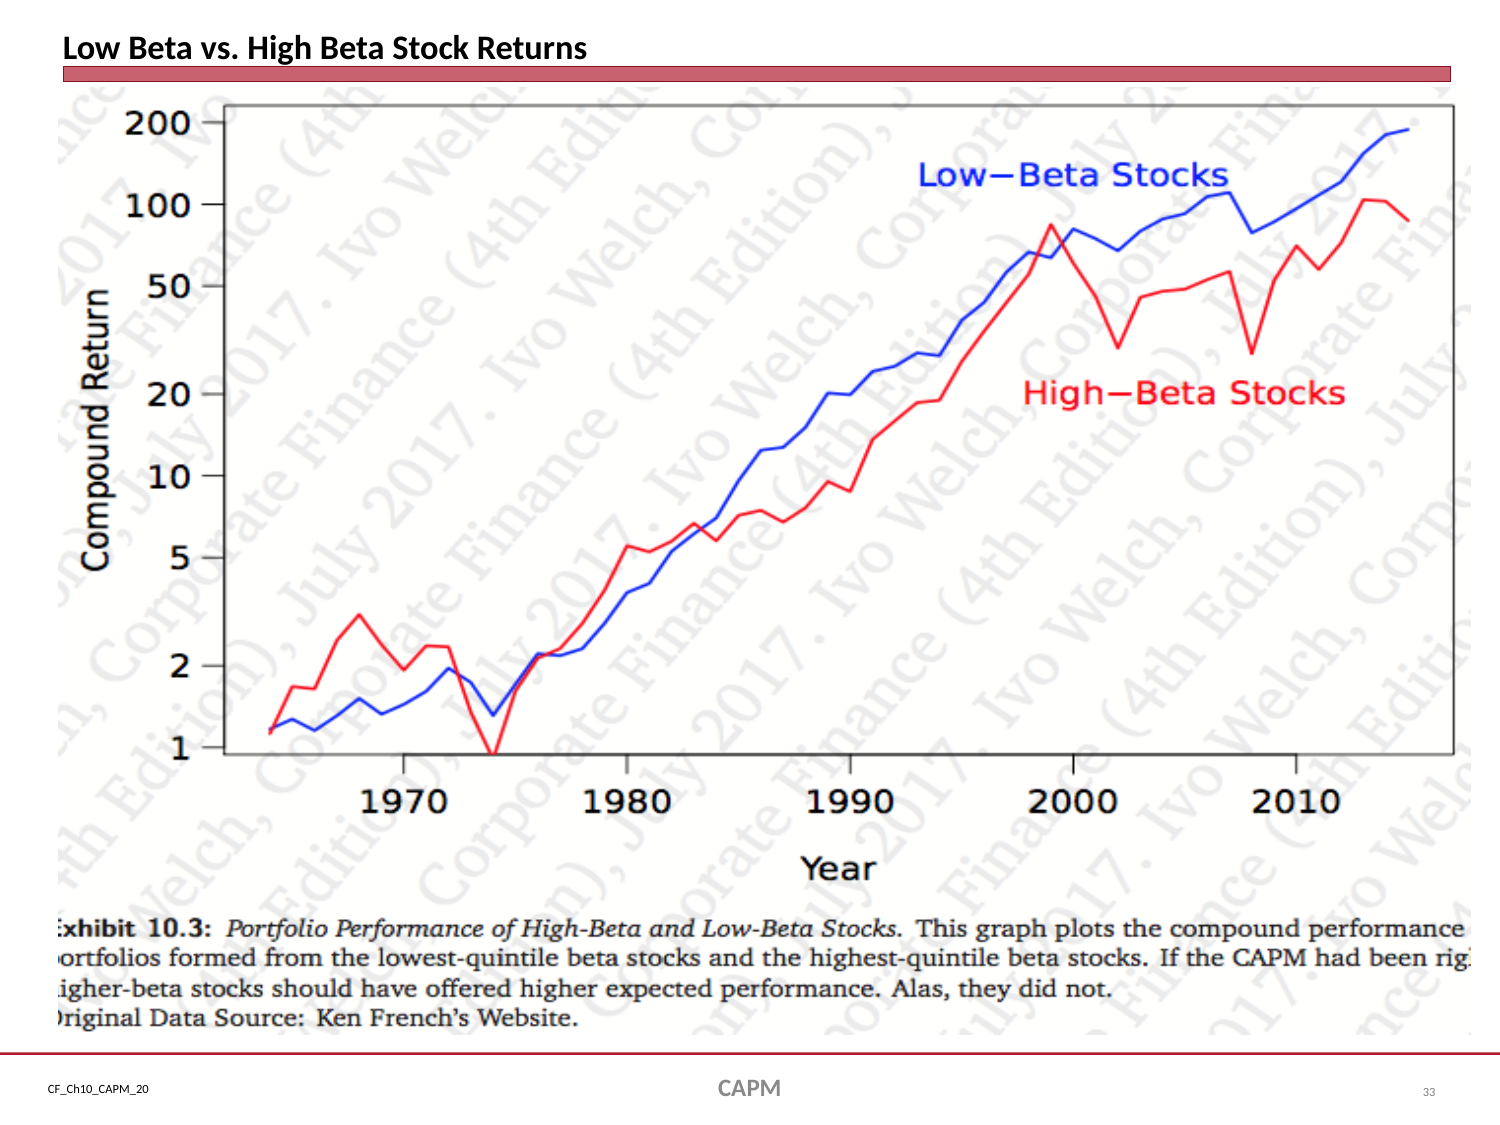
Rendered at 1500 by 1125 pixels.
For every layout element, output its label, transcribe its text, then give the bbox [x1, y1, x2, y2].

title Low Beta vs. High Beta Stock Returns [62, 6, 1451, 67]
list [58, 87, 1471, 1035]
footer CAPM [512, 1056, 988, 1117]
slide_number 33 [1375, 1061, 1451, 1122]
